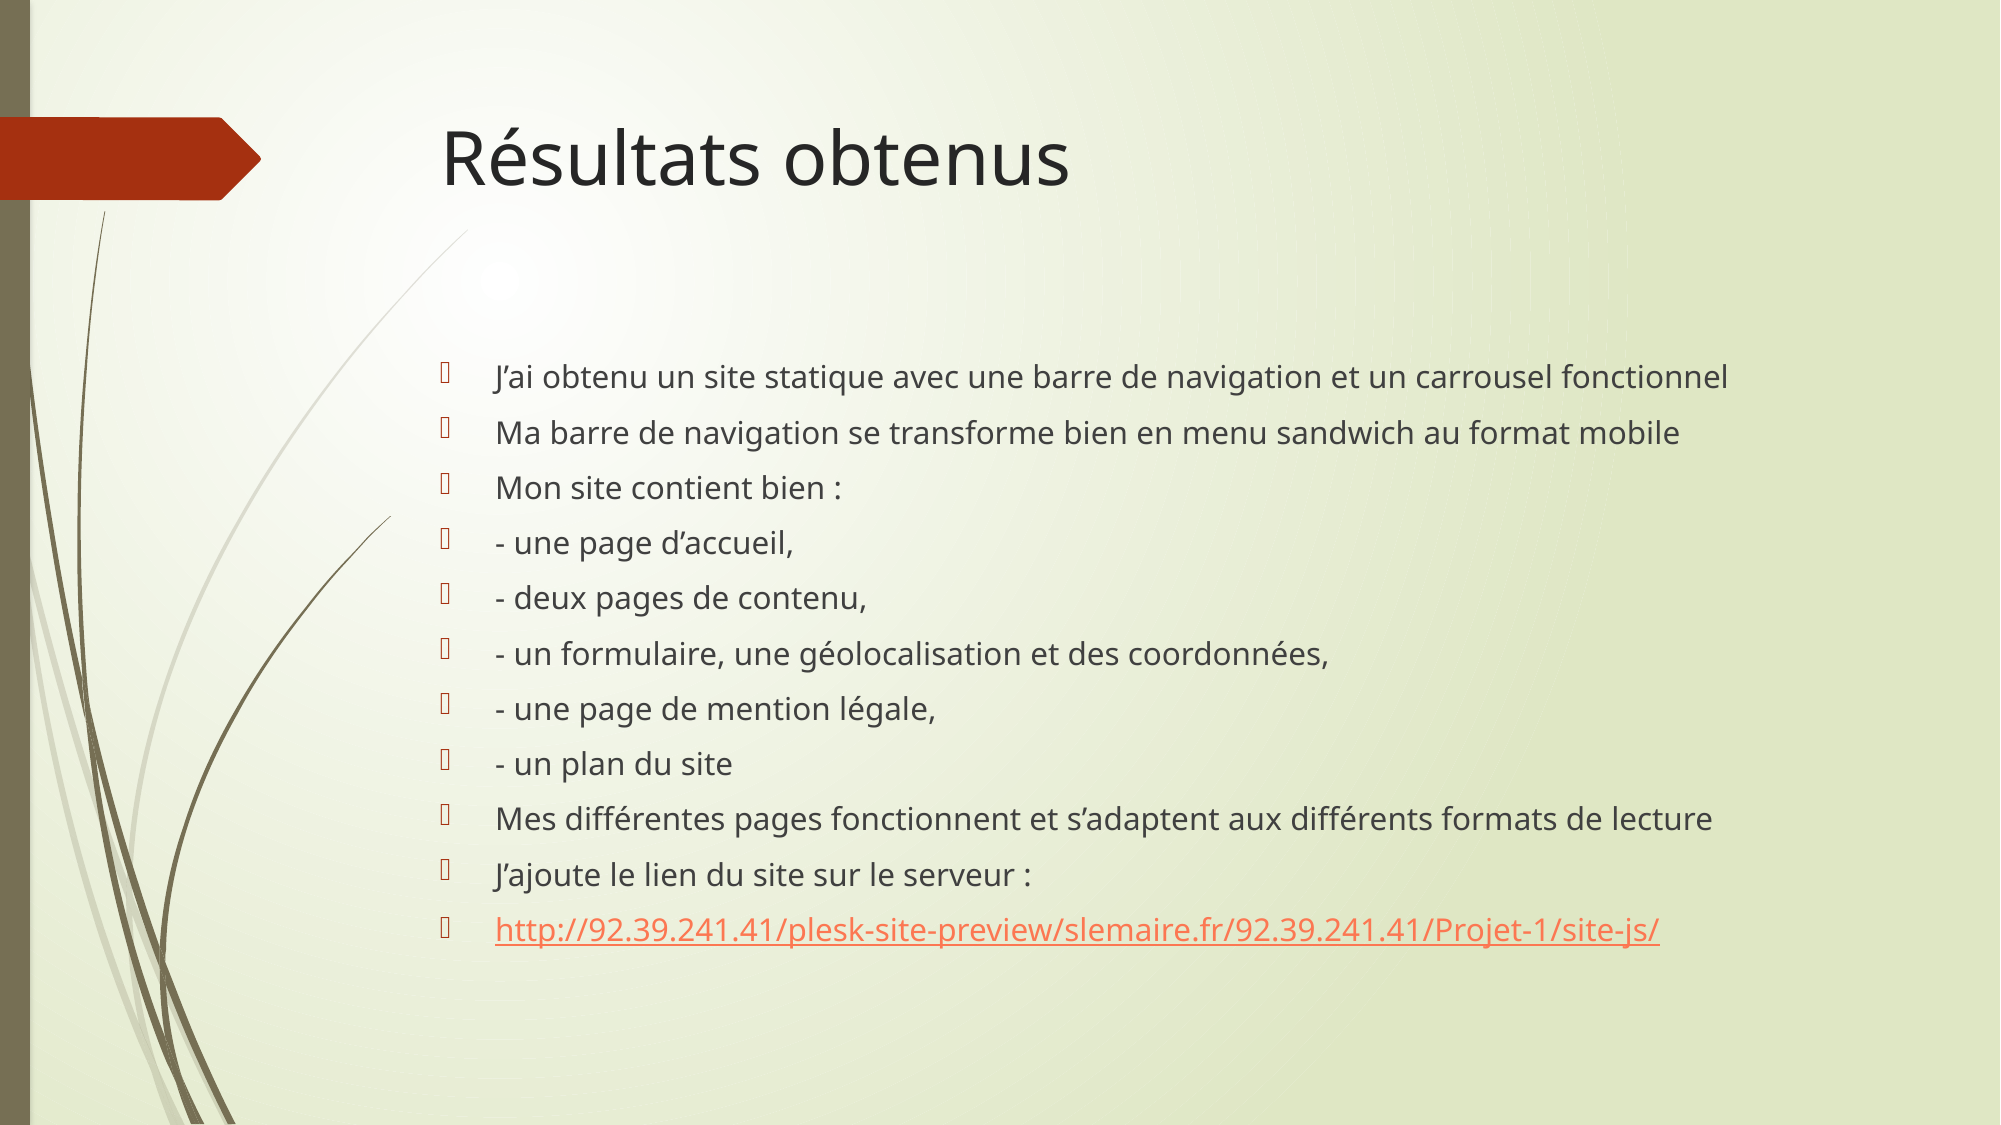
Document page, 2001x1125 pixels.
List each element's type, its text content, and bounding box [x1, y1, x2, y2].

list J’ai obtenu un site statique avec une barre de navigation et un carrousel fonctionnel Ma barre de navigation se transforme bien en menu sandwich au format mobile Mon site contient bien : - une page d’accueil, - deux pages de contenu, - un formulaire, une géolocalisation et des coordonnées, - une page de mention légale, - un plan du site Mes différentes pages fonctionnent et s’adaptent aux différents formats de lecture J’ajoute le lien du site sur le serveur : http://92.39.241.41/plesk-site-preview/slemaire.fr/92.39.241.41/Projet-1/site-js/ [424, 350, 1888, 970]
title Résultats obtenus [425, 102, 1888, 313]
